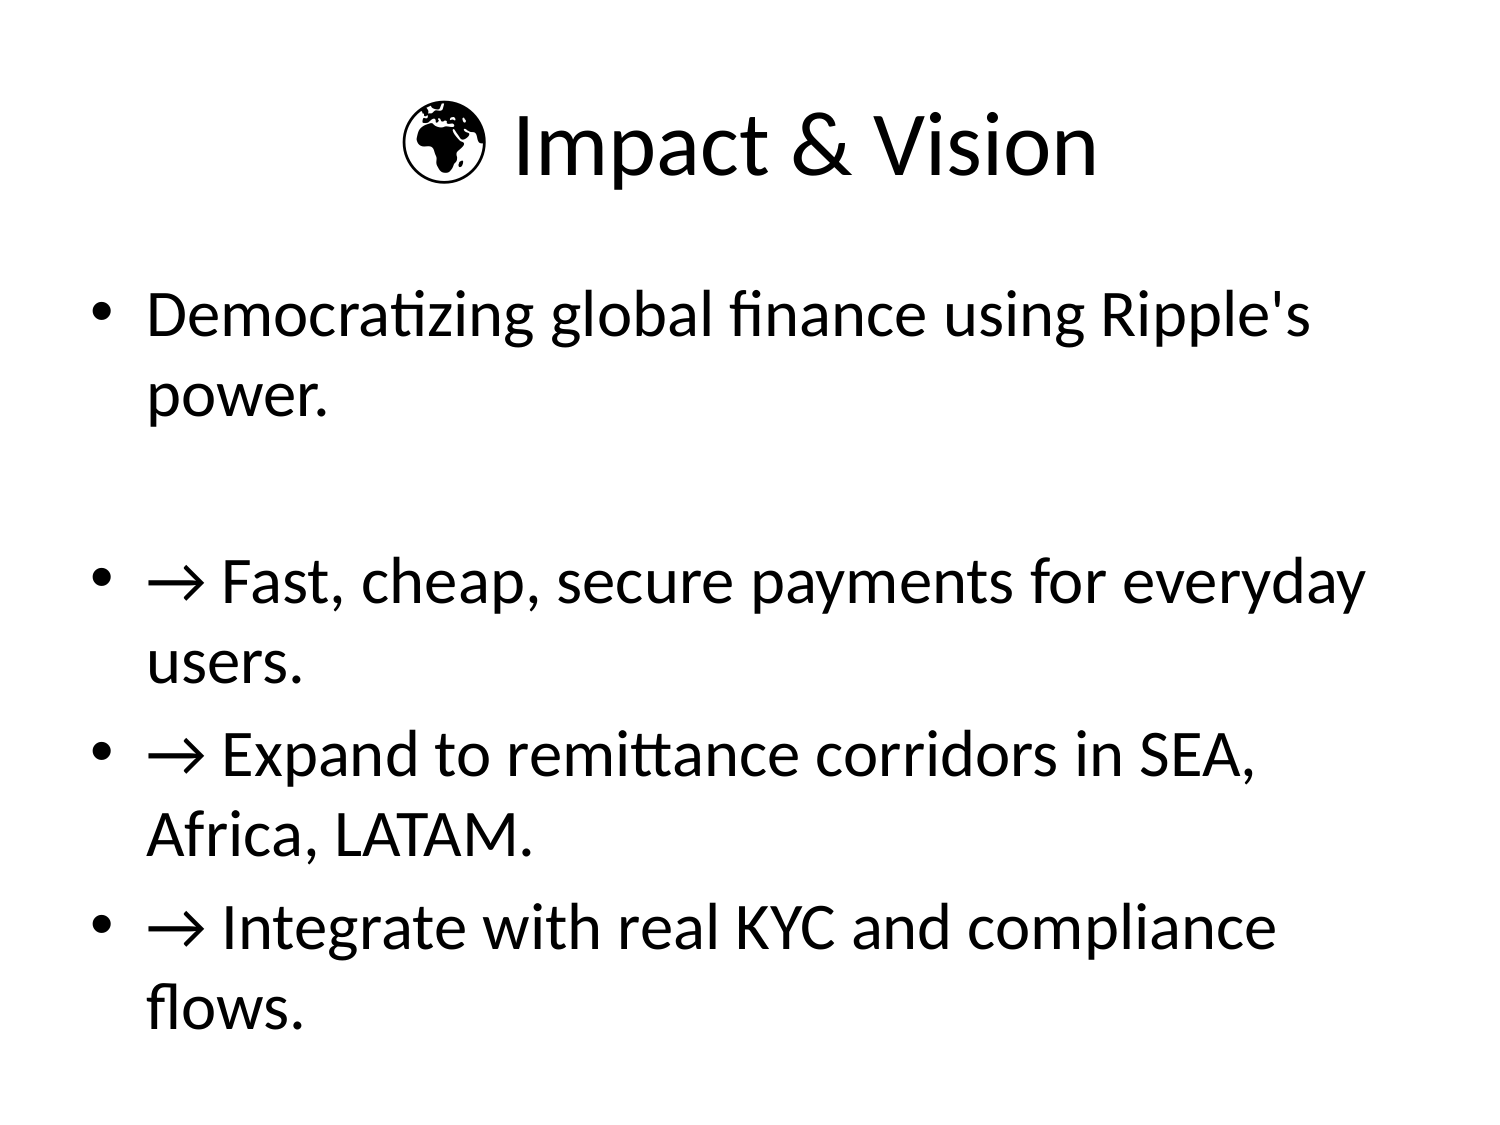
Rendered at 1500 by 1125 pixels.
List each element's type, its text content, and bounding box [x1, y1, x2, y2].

list Democratizing global finance using Ripple's power. → Fast, cheap, secure payments for everyday users. → Expand to remittance corridors in SEA, Africa, LATAM. → Integrate with real KYC and compliance flows. [75, 262, 1425, 1005]
title 🌍 Impact & Vision [75, 45, 1425, 233]
